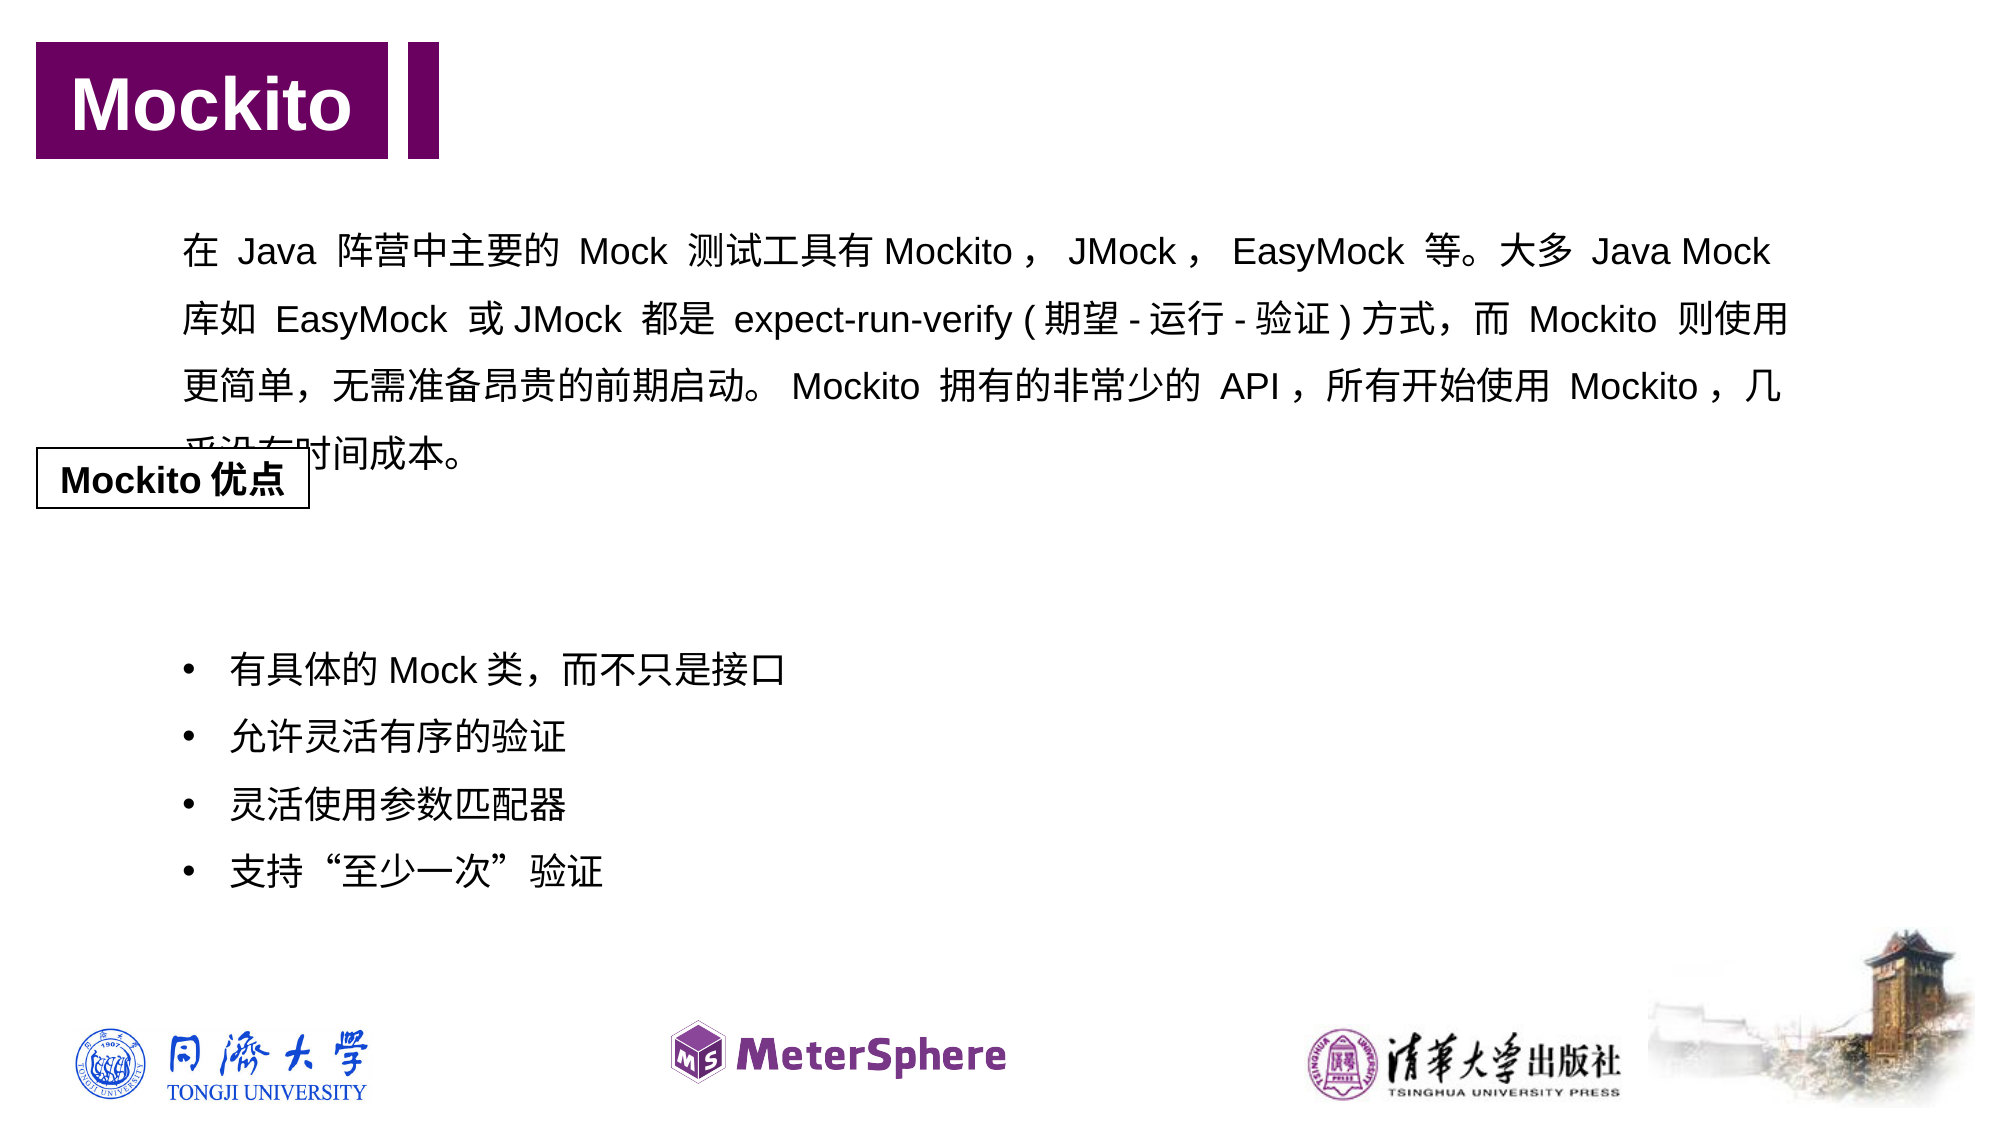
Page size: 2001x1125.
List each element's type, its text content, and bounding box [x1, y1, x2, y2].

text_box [37, 42, 439, 159]
picture [1648, 927, 1975, 1108]
text_box 有具体的Mock类，而不只是接口 允许灵活有序的验证 灵活使用参数匹配器 支持“至少一次”验证 [167, 615, 828, 901]
picture [73, 1026, 373, 1103]
text_box 在 Java 阵营中主要的 Mock 测试工具有Mockito，JMock，EasyMock 等。大多 Java Mock 库如 EasyMock 或JMock 都是 expect-run-verify (期望-运行-验证)方式，而 Mockito 则使用更简单，无需准备昂贵的前期启动。Mockito 拥有的非常少的 API，所有开始使用 Mockito，几乎没有时间成本。 [167, 197, 1833, 483]
picture [1304, 1024, 1643, 1105]
text_box Mockito优点 [36, 447, 310, 509]
picture [671, 1020, 1006, 1084]
